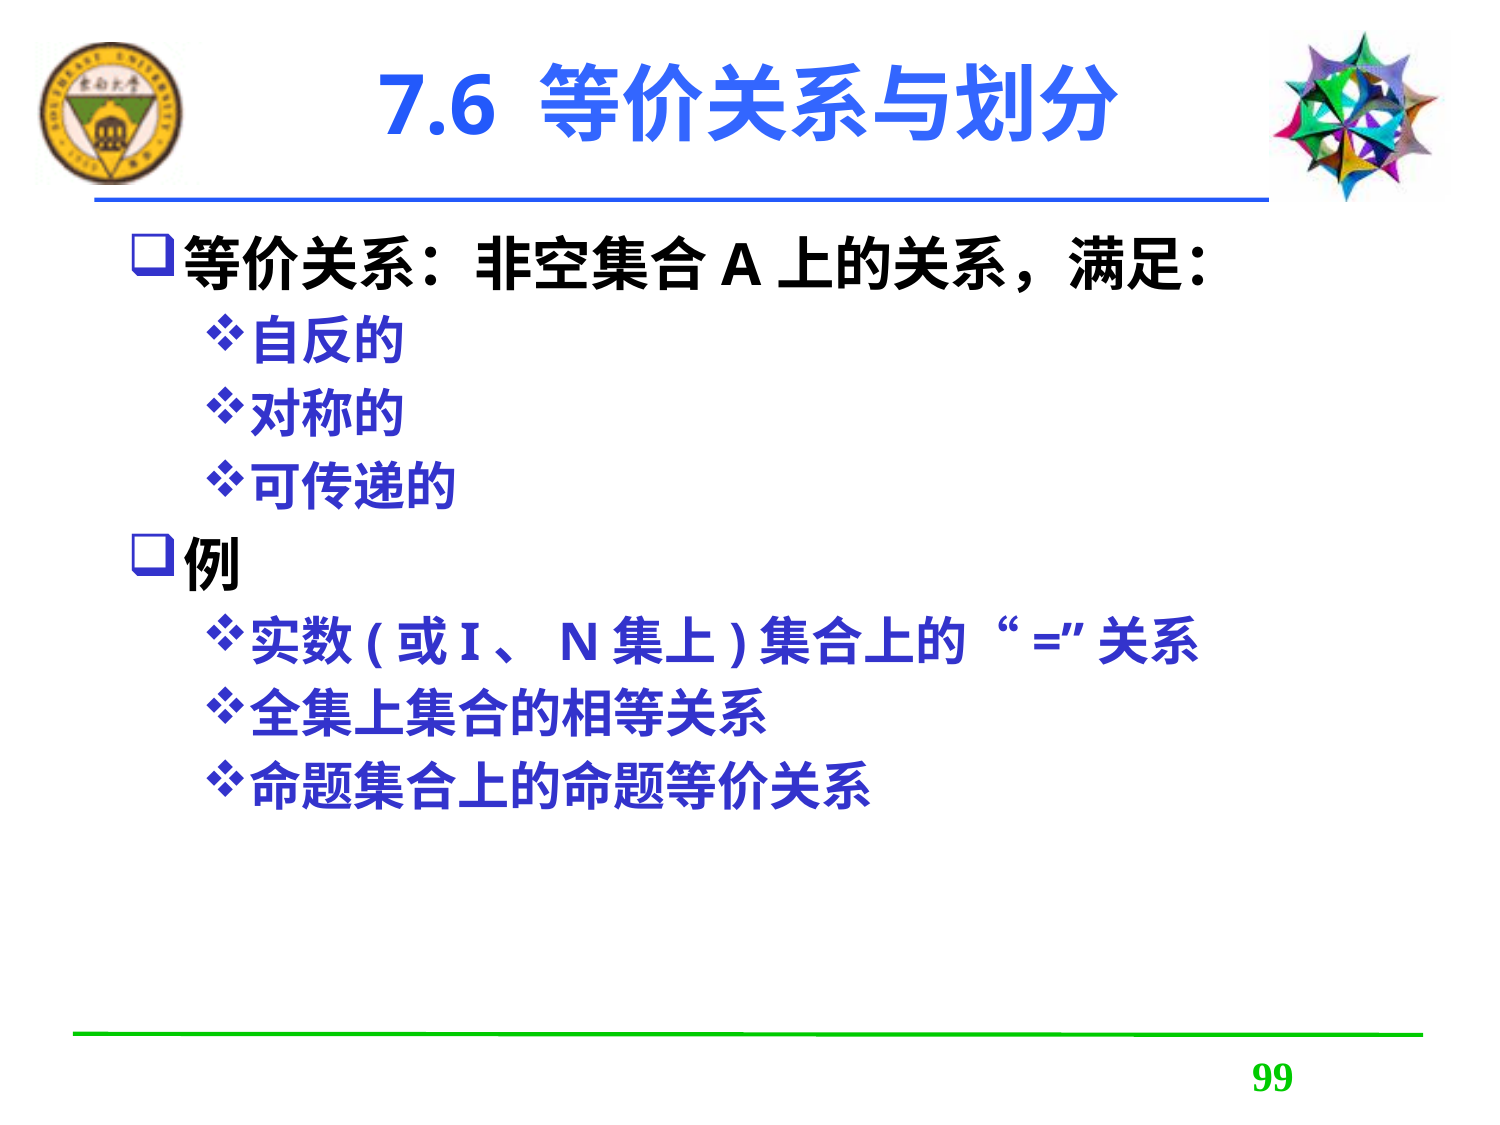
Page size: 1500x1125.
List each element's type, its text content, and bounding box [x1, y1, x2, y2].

list 等价关系：非空集合A上的关系，满足： 自反的 对称的 可传递的 例 实数(或I、N集上)集合上的“=”关系 全集上集合的相等关系 命题集合上的命题等价关系 [111, 219, 1388, 1024]
title 7.6 等价关系与划分 [111, 6, 1388, 196]
picture [1269, 30, 1451, 202]
picture [29, 42, 111, 185]
